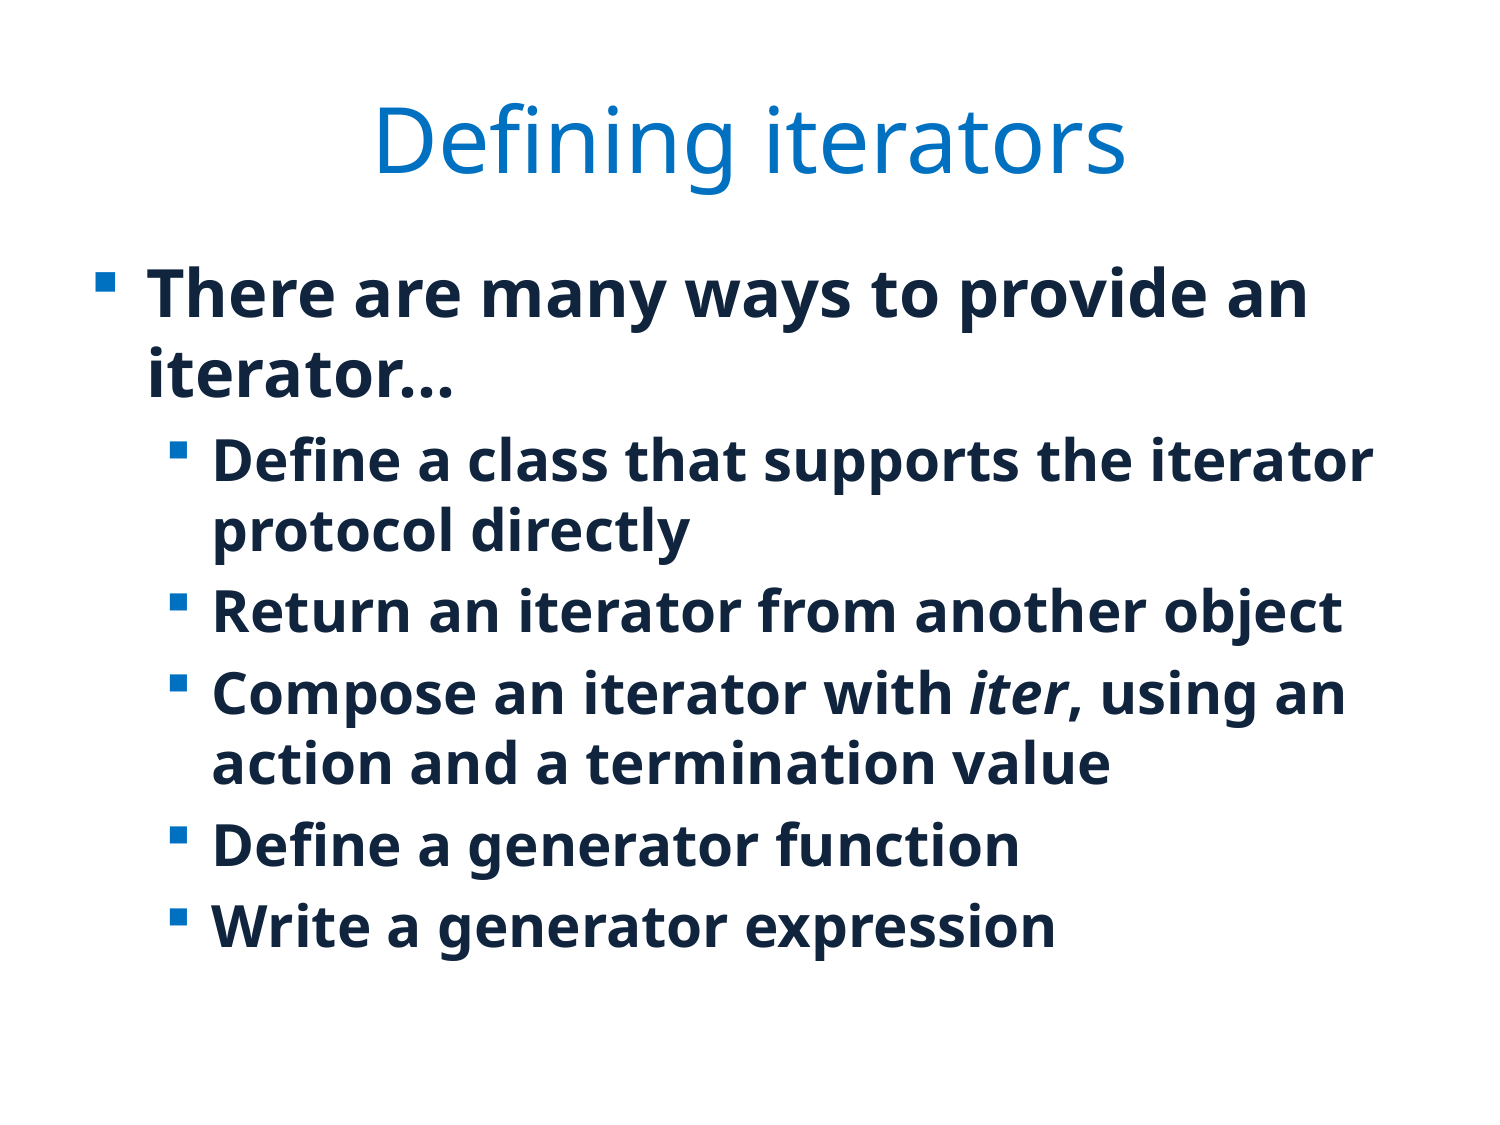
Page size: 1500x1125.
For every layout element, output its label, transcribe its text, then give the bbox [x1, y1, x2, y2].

list There are many ways to provide an iterator... Define a class that supports the iterator protocol directly Return an iterator from another object Compose an iterator with iter, using an action and a termination value Define a generator function Write a generator expression [75, 243, 1425, 986]
title Defining iterators [75, 42, 1425, 231]
